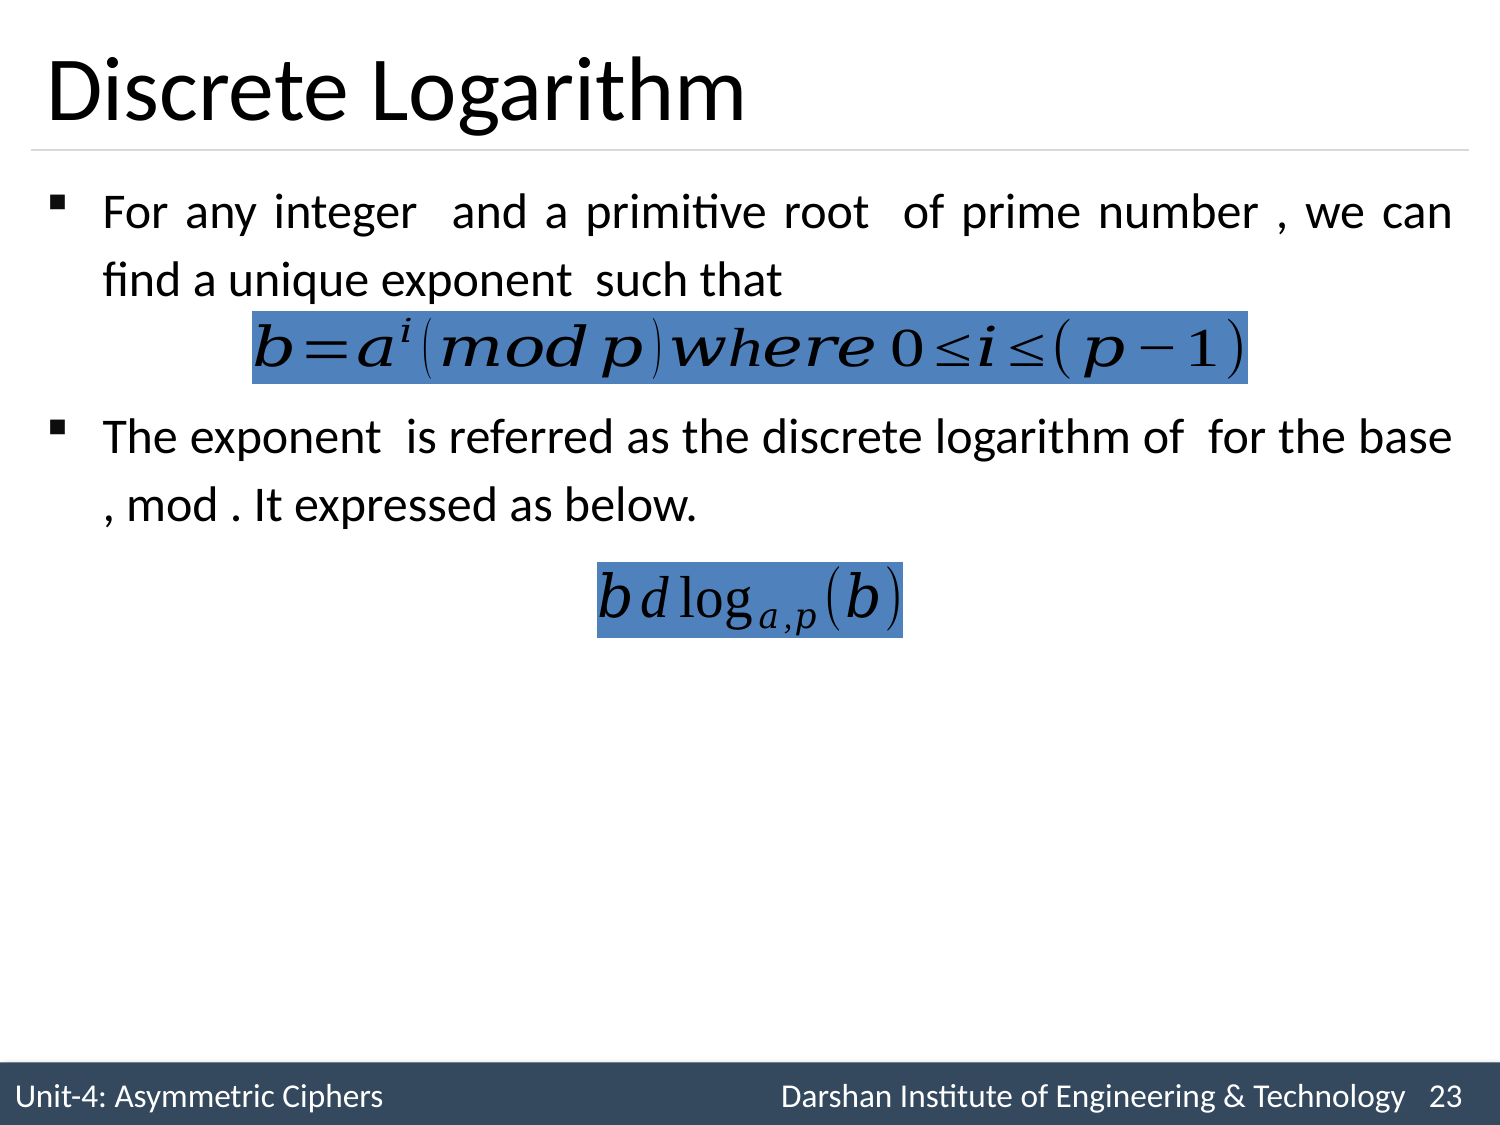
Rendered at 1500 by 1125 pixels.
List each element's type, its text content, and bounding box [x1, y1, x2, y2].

title Discrete Logarithm [31, 17, 1469, 150]
